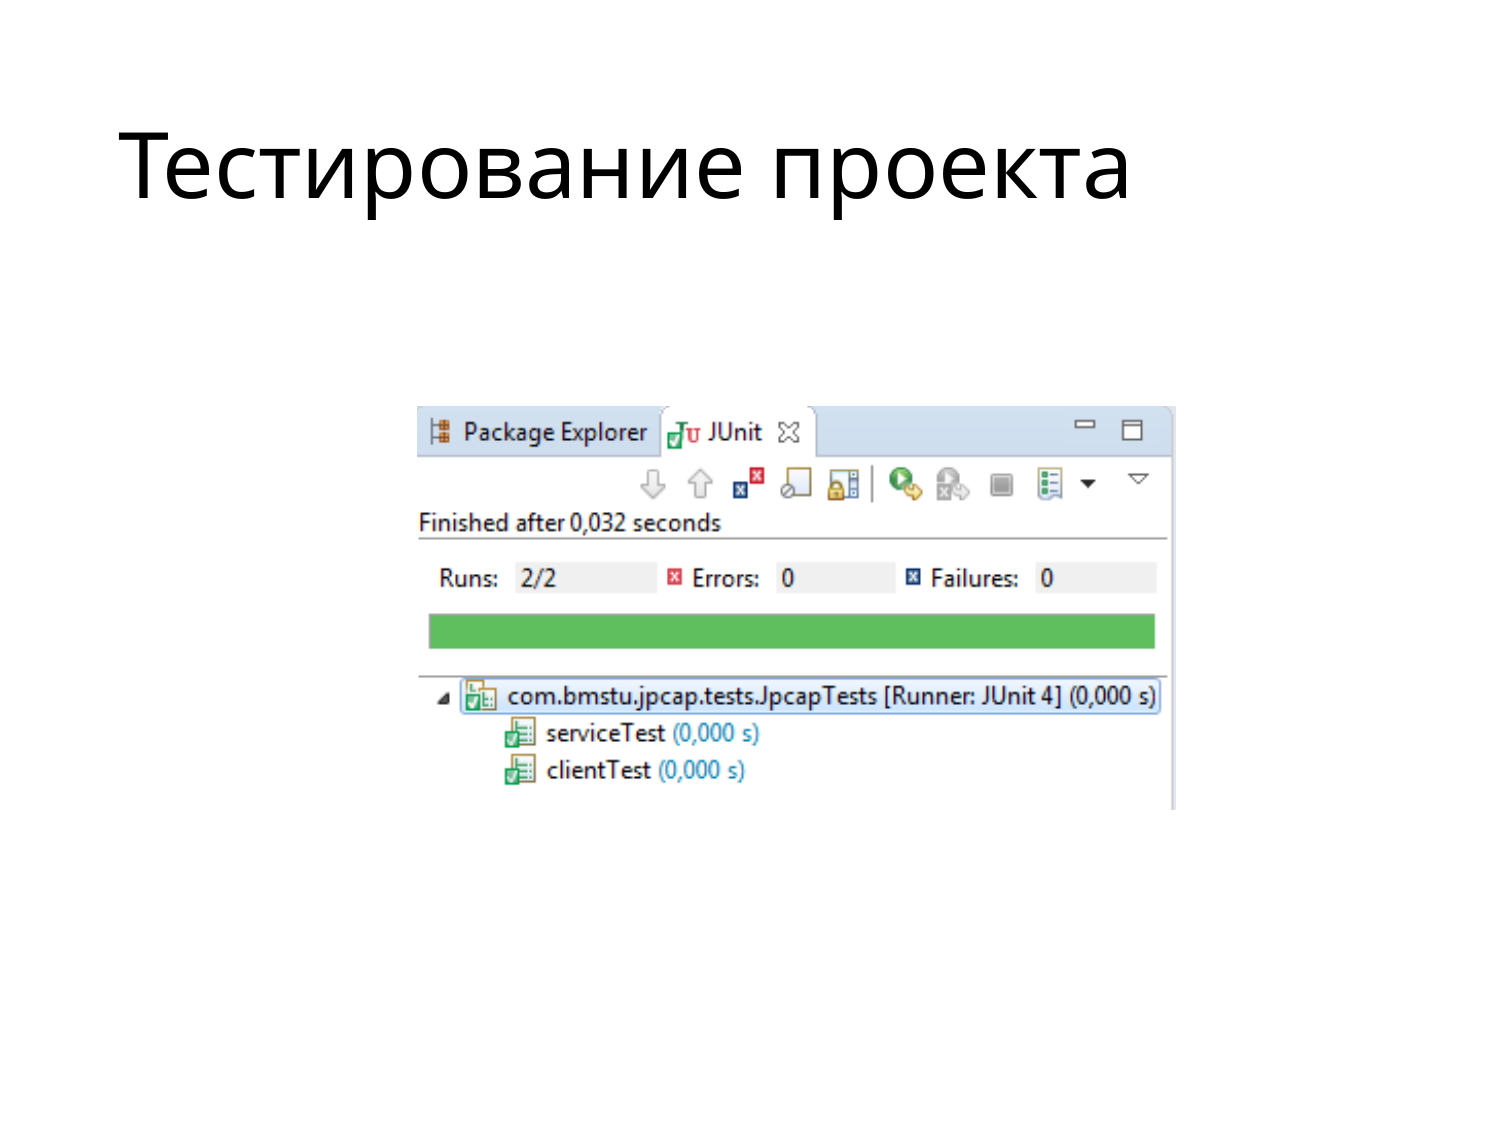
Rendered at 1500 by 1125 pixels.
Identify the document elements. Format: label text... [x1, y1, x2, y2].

title Тестирование проекта [103, 59, 1397, 278]
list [417, 406, 1176, 810]
